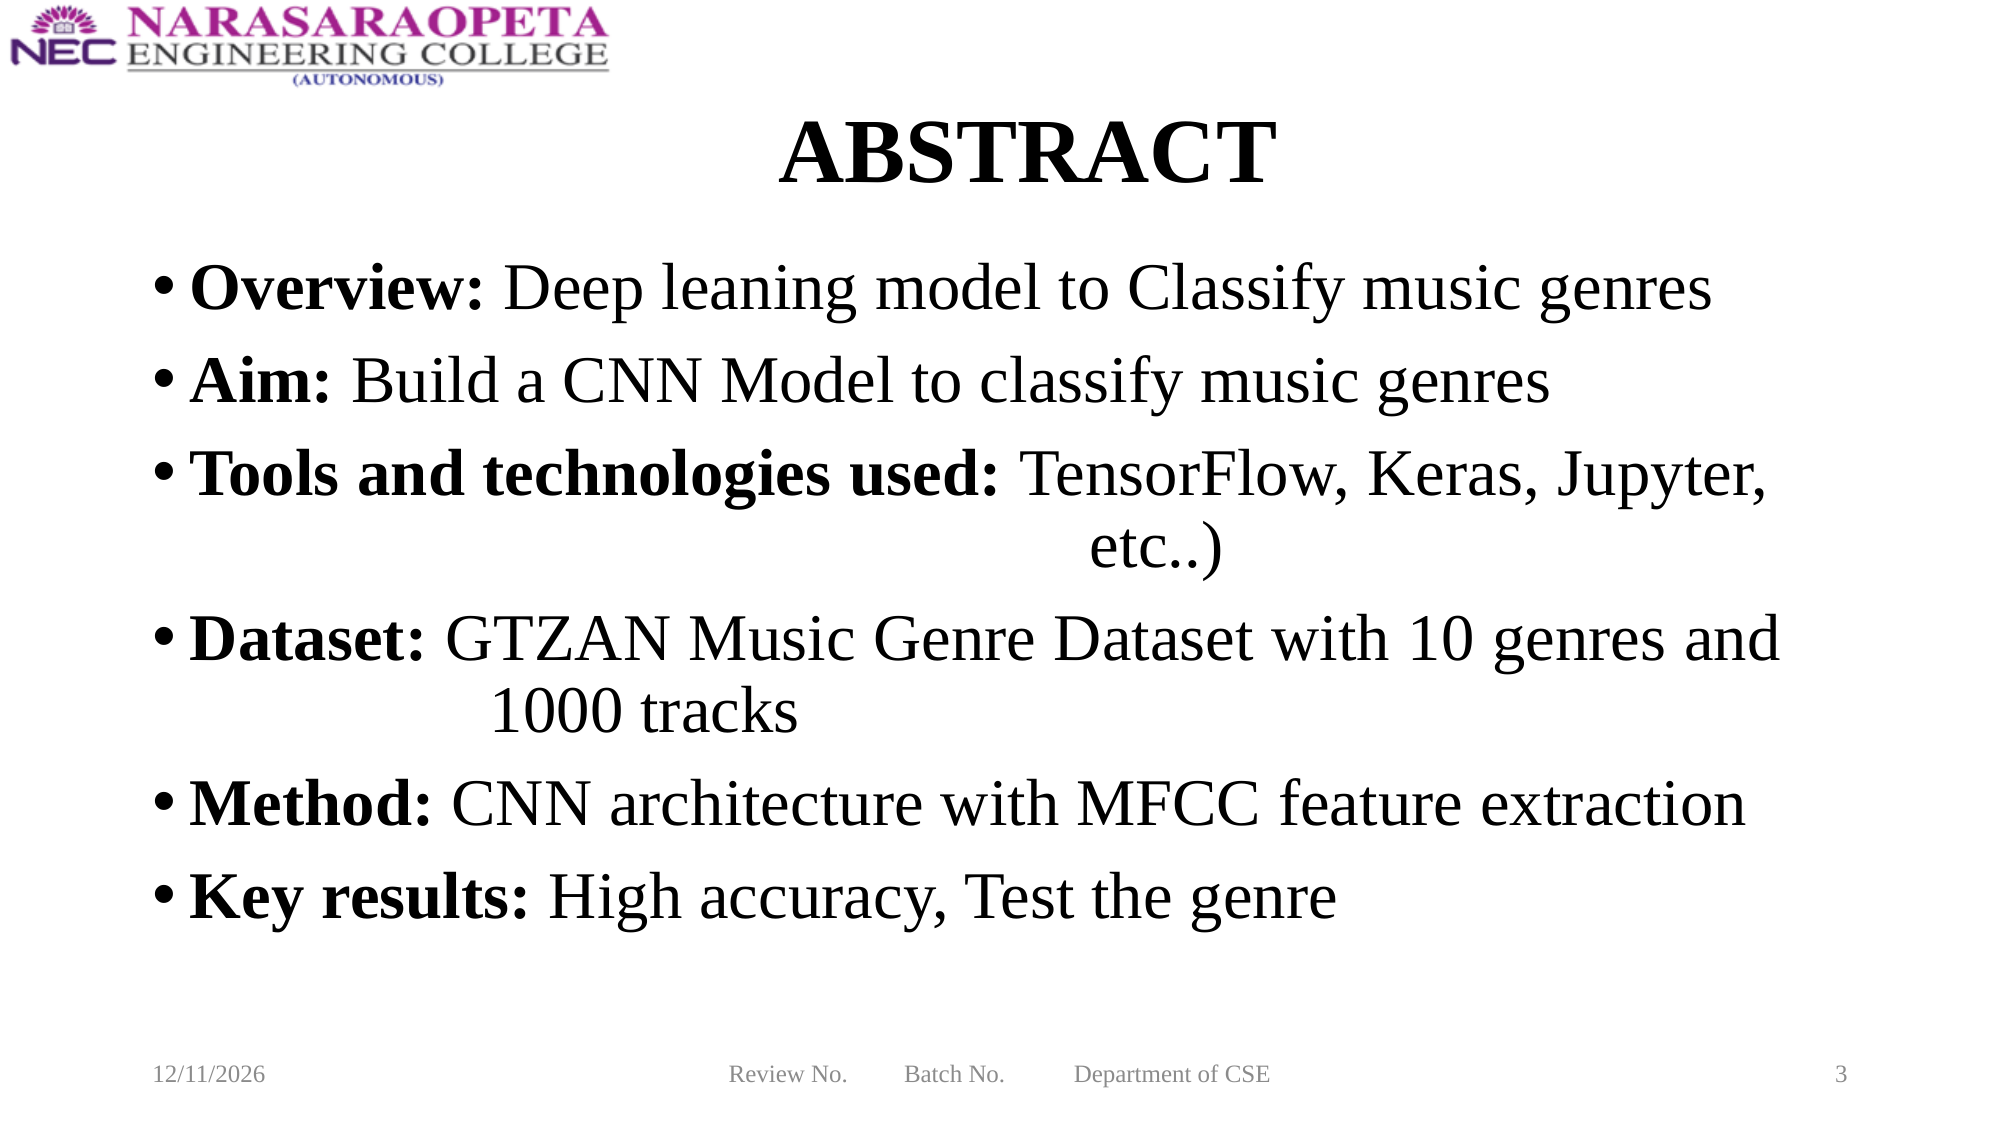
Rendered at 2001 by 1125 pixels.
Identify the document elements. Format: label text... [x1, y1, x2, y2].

list Overview: Deep leaning model to Classify music genres Aim: Build a CNN Model to classify music genres Tools and technologies used: TensorFlow, Keras, Jupyter, etc..) Dataset: GTZAN Music Genre Dataset with 10 genres and 1000 tracks Method: CNN architecture with MFCC feature extraction Key results: High accuracy, Test the genre [137, 244, 1863, 959]
title ABSTRACT [193, 59, 1863, 244]
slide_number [137, 1042, 588, 1103]
picture [0, 0, 1280, 719]
slide_number 3 [1412, 1042, 1863, 1103]
footer Review No. Batch No. Department of CSE [662, 1042, 1338, 1103]
